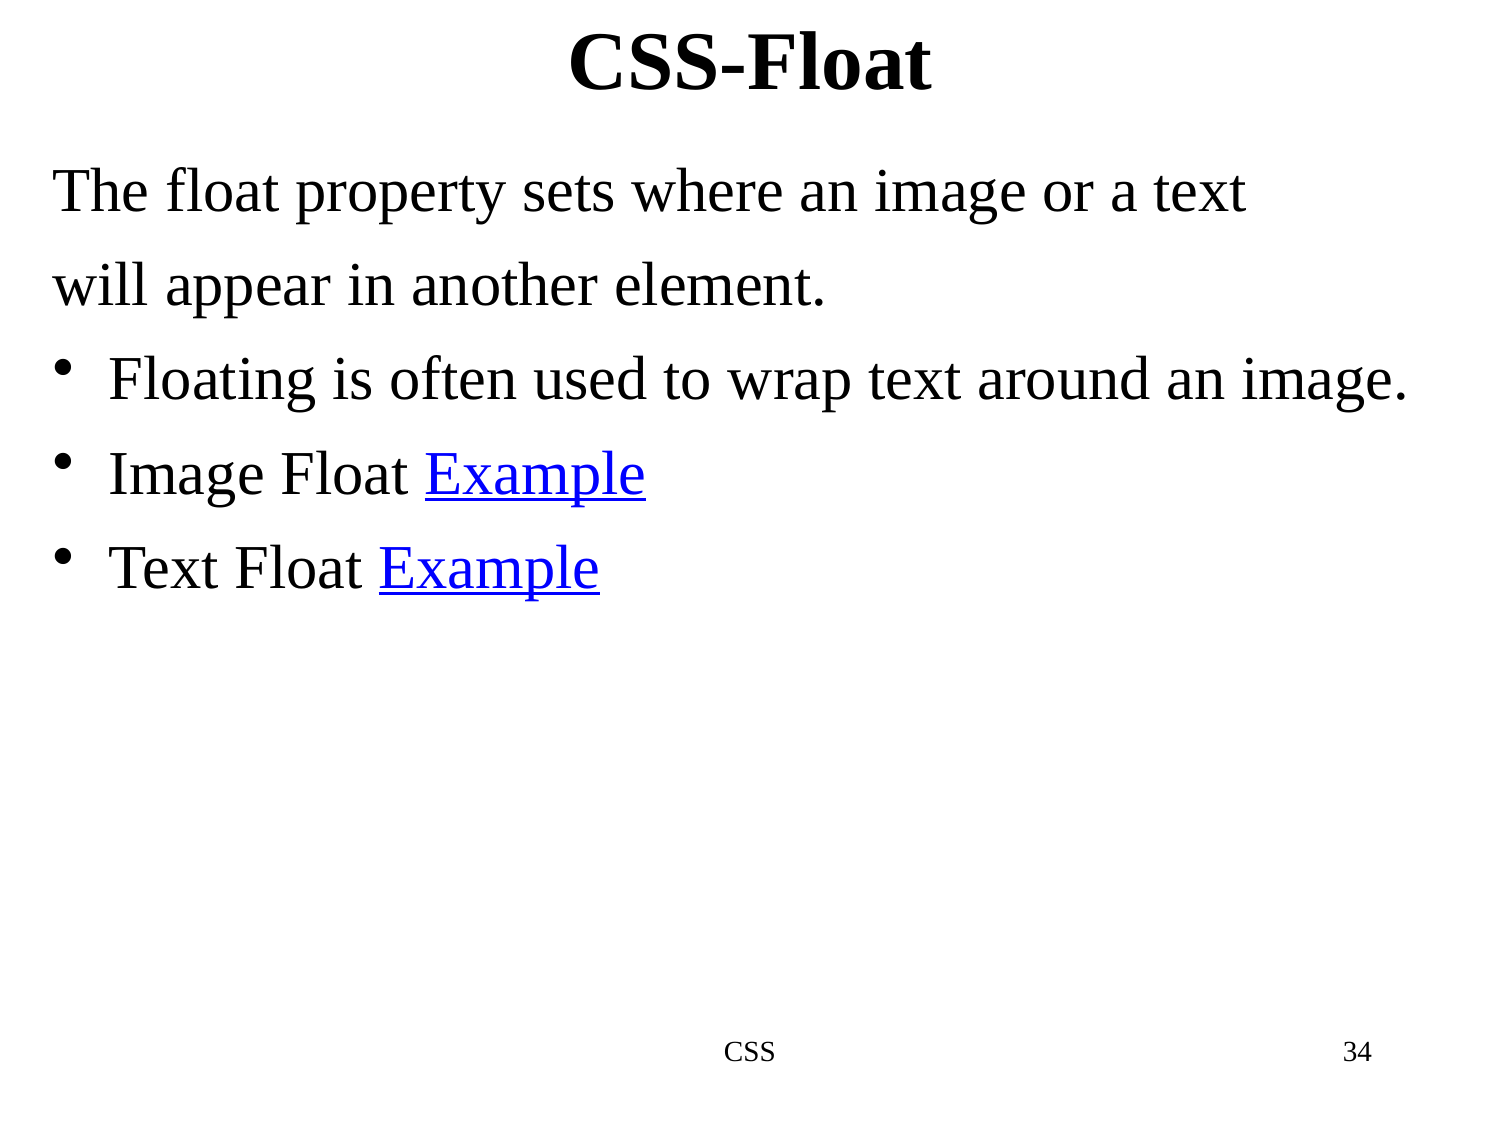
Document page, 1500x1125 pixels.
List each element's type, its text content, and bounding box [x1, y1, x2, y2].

list The float property sets where an image or a text will appear in another element. Floating is often used to wrap text around an image. Image Float Example Text Float Example [37, 137, 1463, 1001]
footer CSS [512, 1024, 988, 1101]
title CSS-Float [112, 0, 1388, 137]
slide_number 34 [1074, 1024, 1388, 1101]
